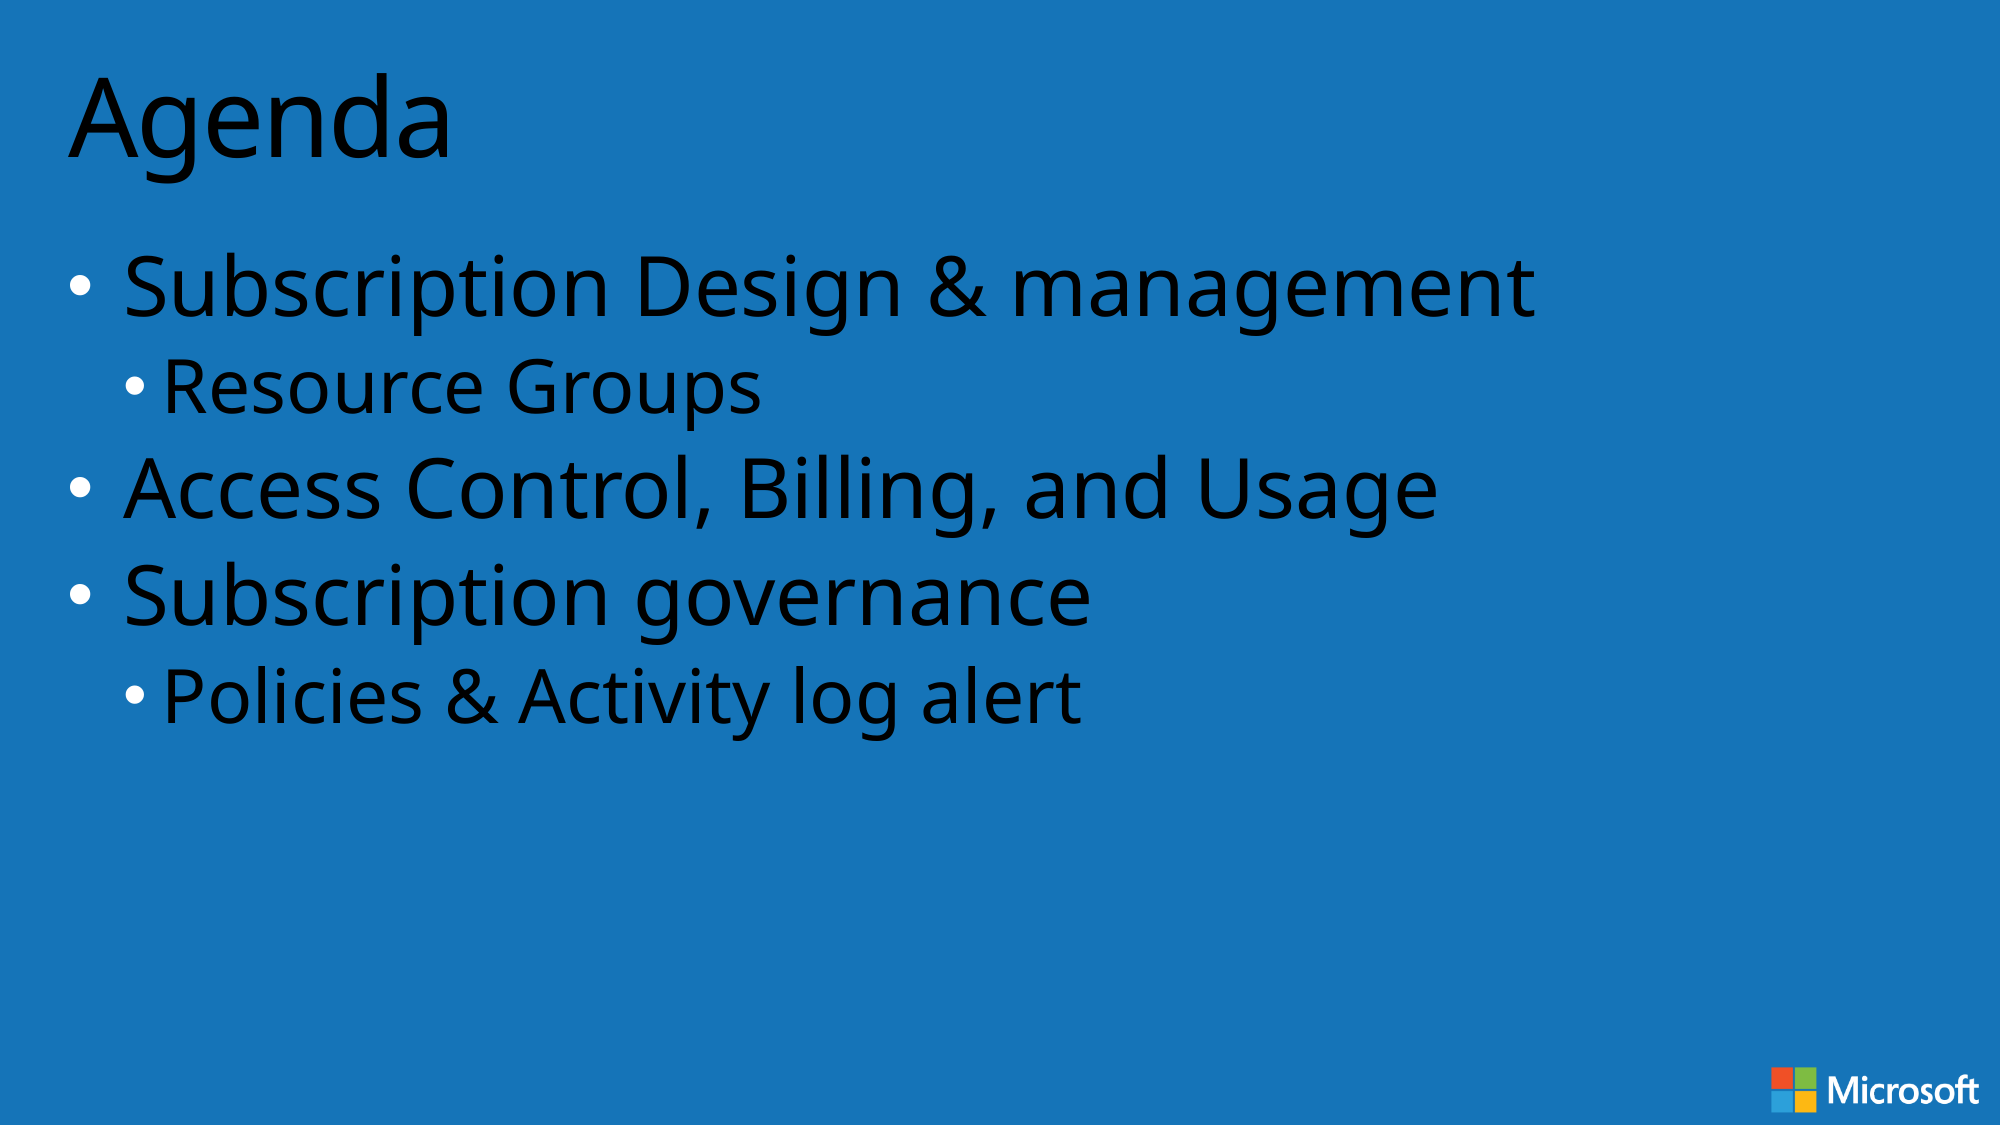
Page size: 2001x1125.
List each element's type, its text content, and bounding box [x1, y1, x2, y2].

picture [1770, 1066, 1980, 1113]
list Subscription Design & management Resource Groups Access Control, Billing, and Usage Subscription governance Policies & Activity log alert [43, 229, 1938, 773]
title Agenda [44, 47, 1938, 196]
